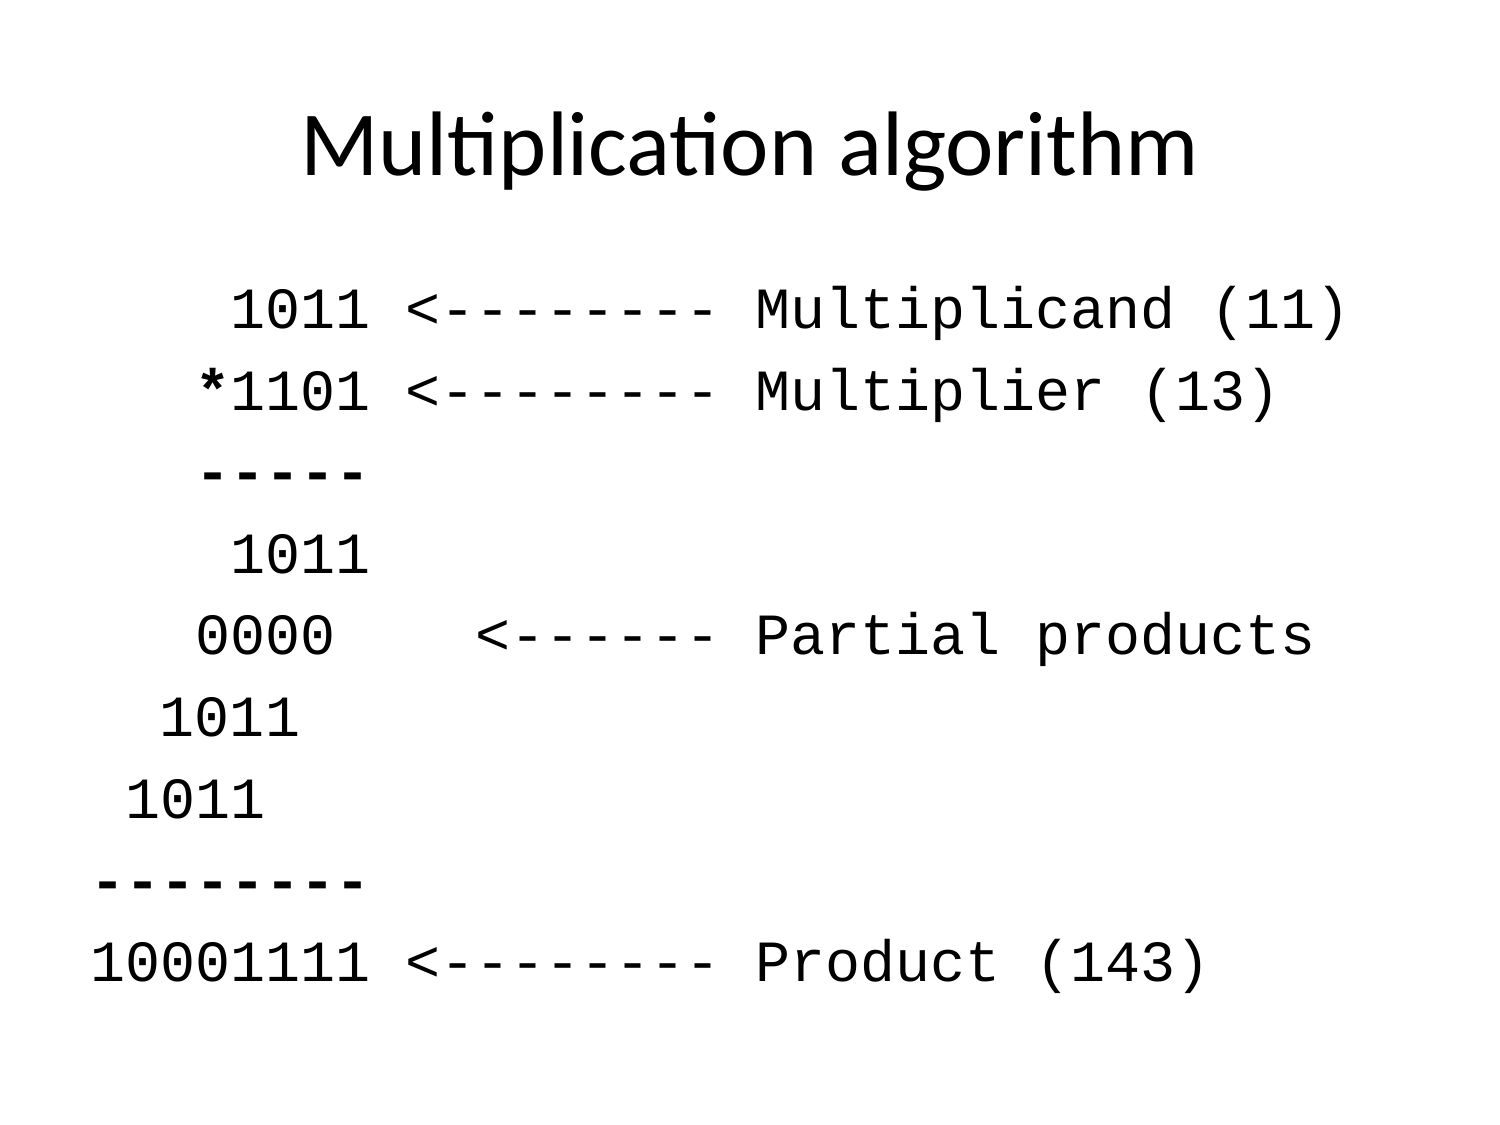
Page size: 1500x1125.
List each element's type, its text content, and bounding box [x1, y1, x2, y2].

title Multiplication algorithm [75, 45, 1425, 233]
list 1011 <-------- Multiplicand (11) *1101 <-------- Multiplier (13) ----- 1011 0000 <------ Partial products 1011 1011 -------- 10001111 <-------- Product (143) [75, 262, 1425, 1005]
